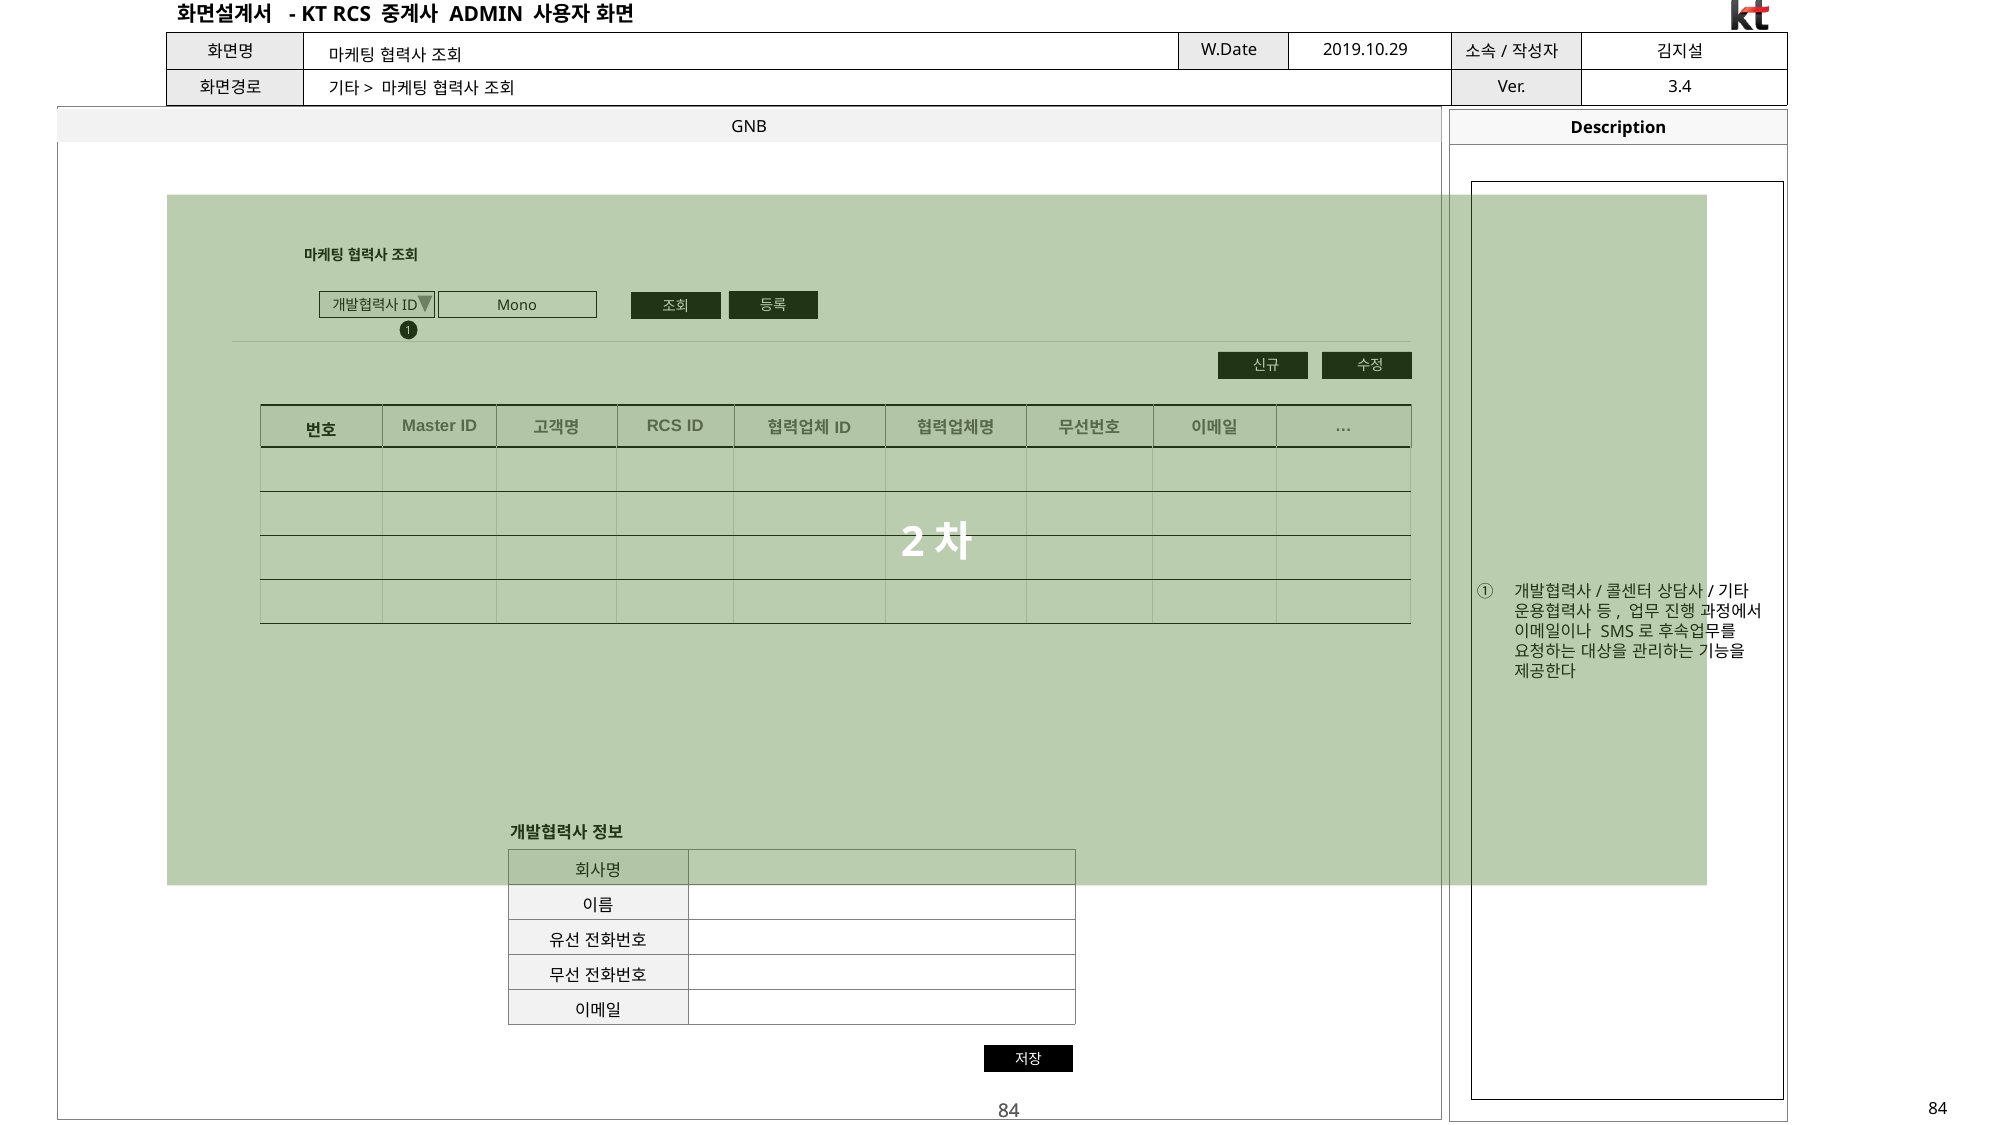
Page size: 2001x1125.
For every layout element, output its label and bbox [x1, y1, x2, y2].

table_cell [509, 990, 688, 1024]
table_cell [689, 920, 1075, 954]
table_cell [689, 887, 1075, 919]
text_box [166, 180, 1784, 1100]
table_cell [689, 990, 1075, 1024]
table_cell [689, 955, 1075, 989]
text_box [314, 37, 676, 106]
table_cell [509, 955, 688, 989]
table_cell [509, 920, 688, 954]
text_box [983, 1044, 1074, 1073]
table_cell [509, 887, 688, 919]
picture [1731, 0, 1769, 30]
